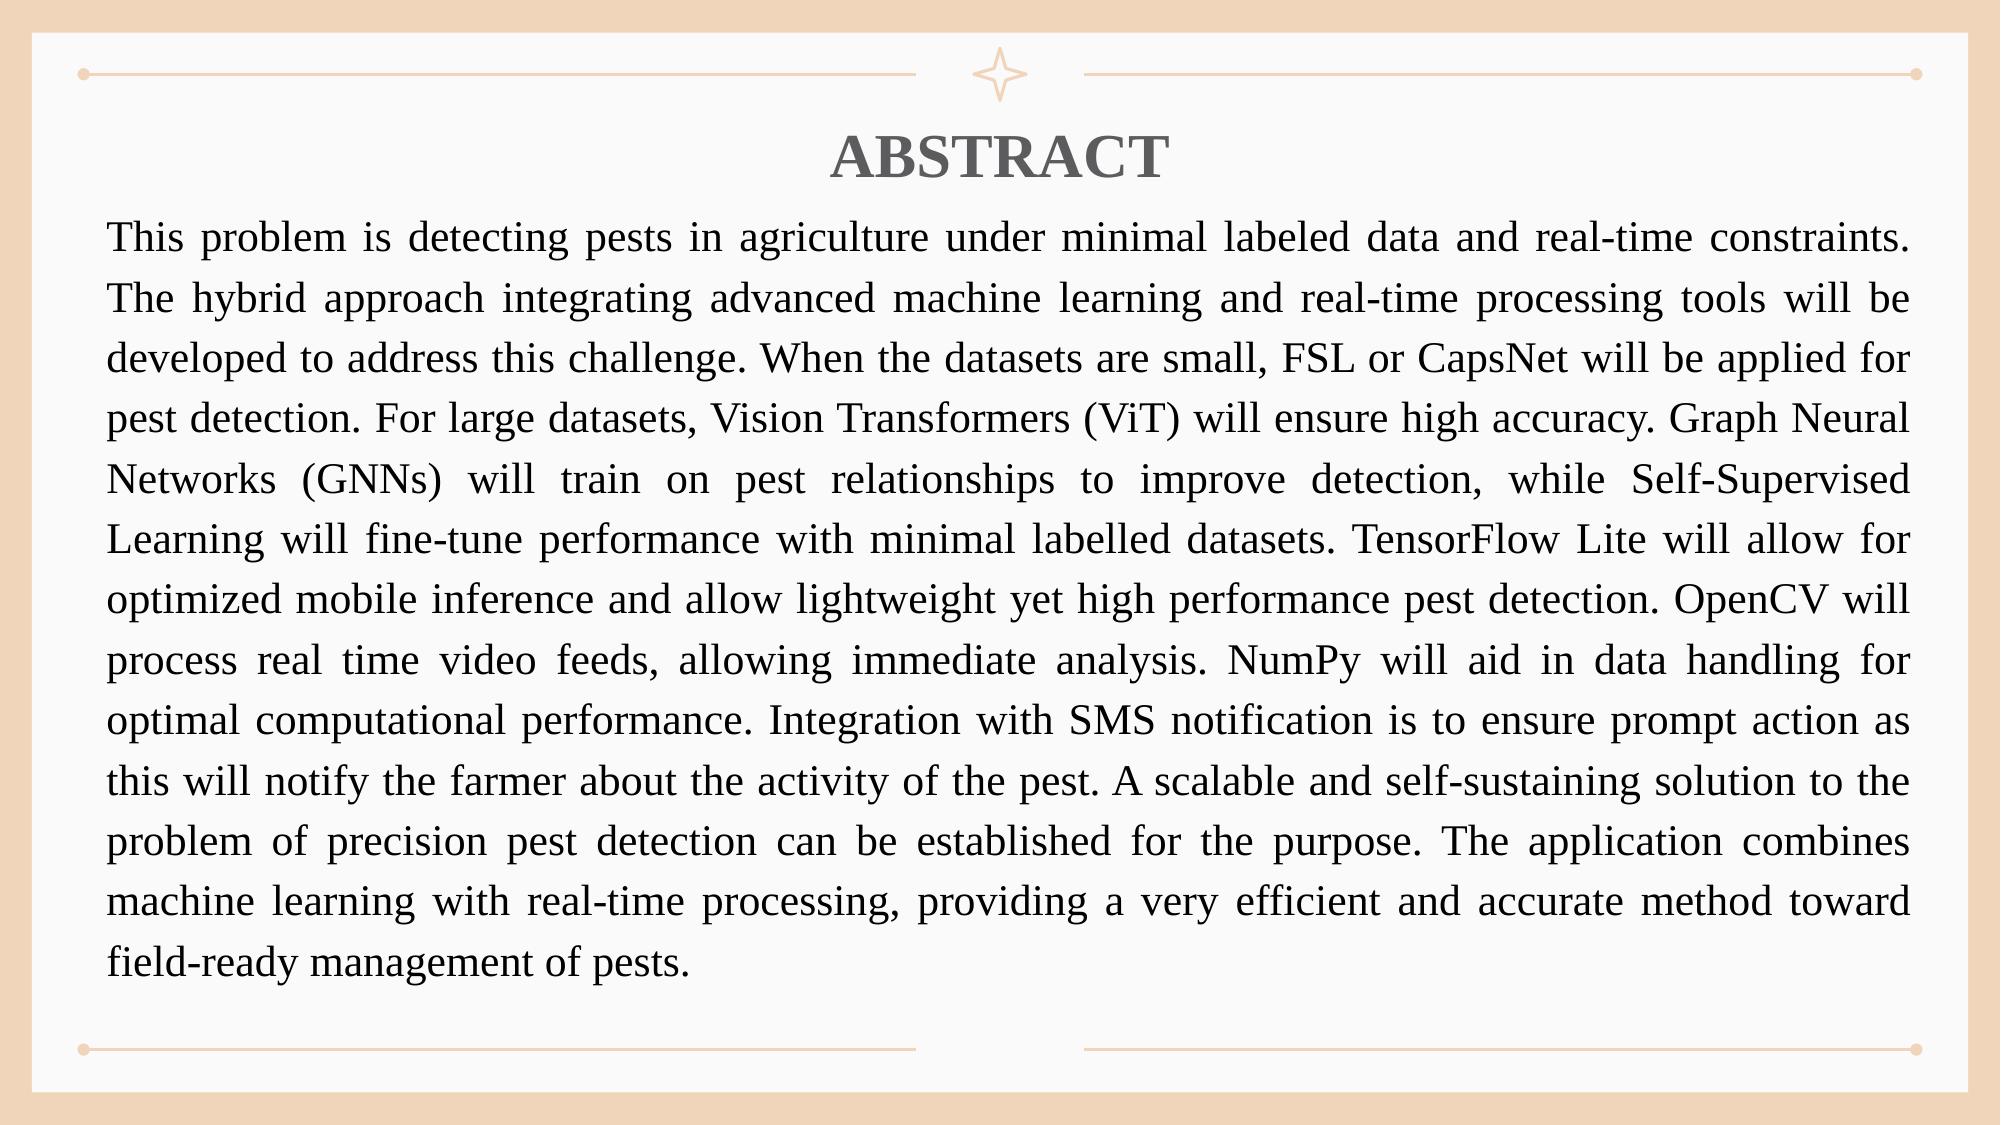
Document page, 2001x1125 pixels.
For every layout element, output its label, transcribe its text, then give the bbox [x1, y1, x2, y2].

text_box This problem is detecting pests in agriculture under minimal labeled data and real-time constraints. The hybrid approach integrating advanced machine learning and real-time processing tools will be developed to address this challenge. When the datasets are small, FSL or CapsNet will be applied for pest detection. For large datasets, Vision Transformers (ViT) will ensure high accuracy. Graph Neural Networks (GNNs) will train on pest relationships to improve detection, while Self-Supervised Learning will fine-tune performance with minimal labelled datasets. TensorFlow Lite will allow for optimized mobile inference and allow lightweight yet high performance pest detection. OpenCV will process real time video feeds, allowing immediate analysis. NumPy will aid in data handling for optimal computational performance. Integration with SMS notification is to ensure prompt action as this will notify the farmer about the activity of the pest. A scalable and self-sustaining solution to the problem of precision pest detection can be established for the purpose. The application combines machine learning with real-time processing, providing a very efficient and accurate method toward field-ready management of pests. [91, 192, 1928, 993]
title ABSTRACT [314, 100, 1686, 192]
